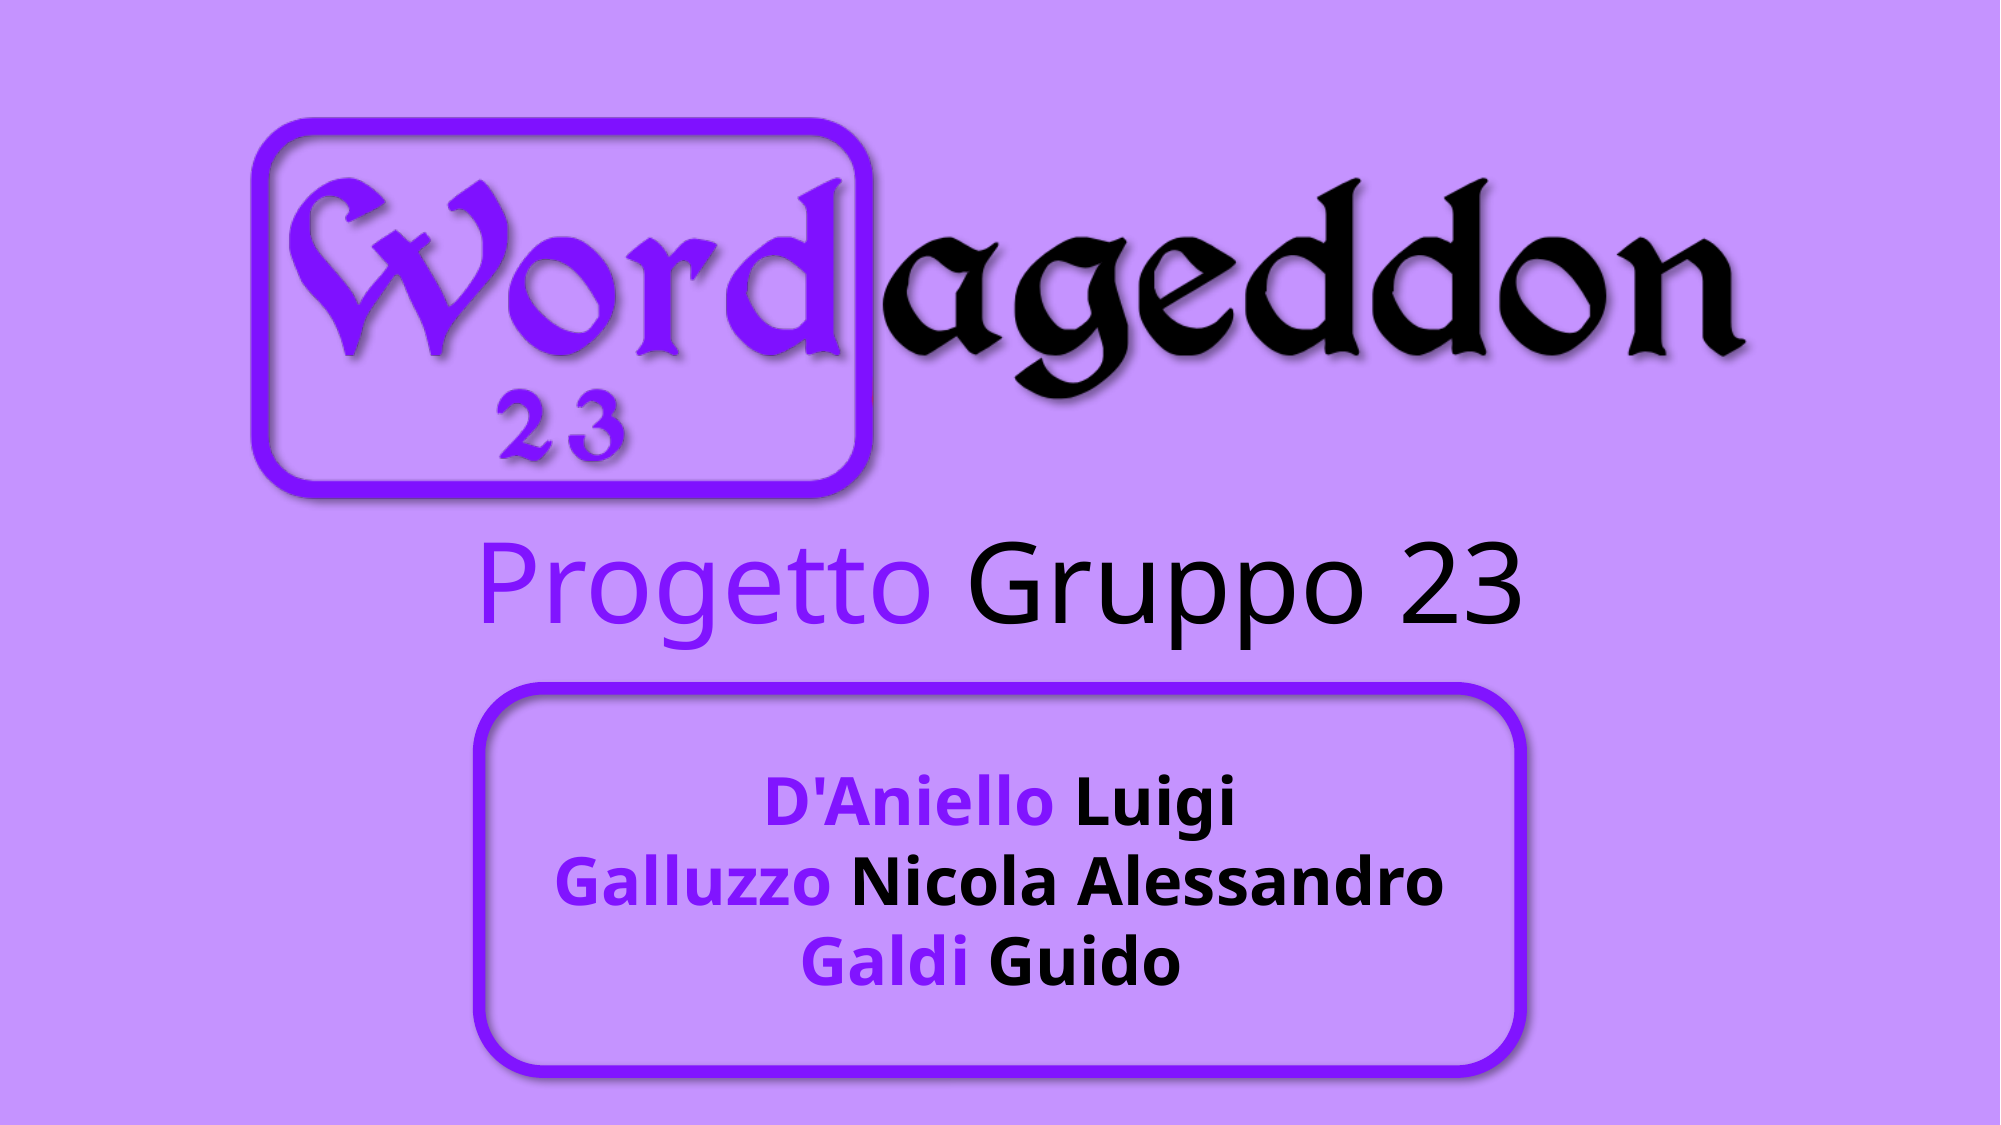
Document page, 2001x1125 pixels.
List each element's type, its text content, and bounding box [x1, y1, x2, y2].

title Progetto Gruppo 23 [419, 597, 1581, 656]
text_box [477, 686, 1523, 1074]
picture [176, 32, 1824, 588]
